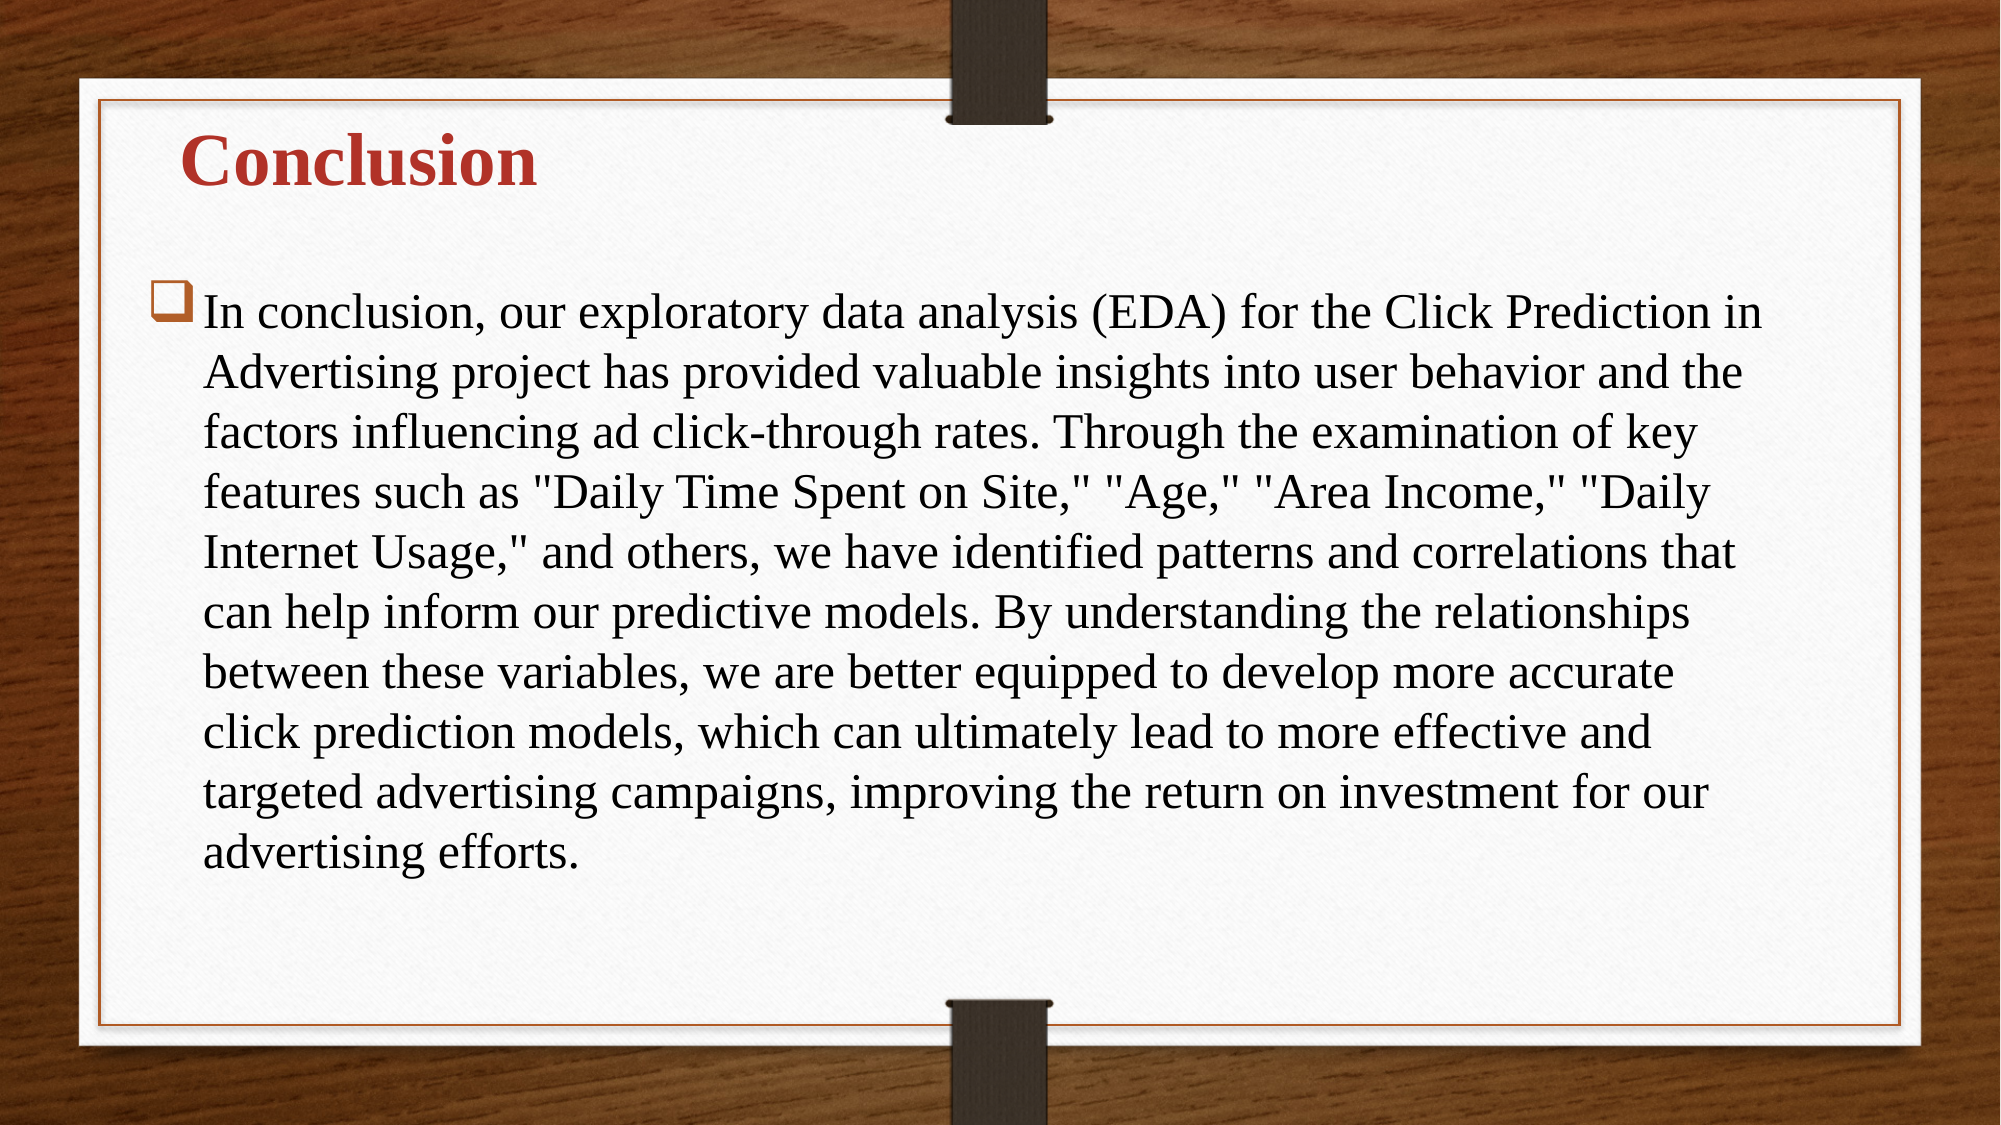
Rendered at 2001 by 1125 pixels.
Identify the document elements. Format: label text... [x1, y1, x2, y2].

picture [0, 0, 948, 1125]
picture [101, 298, 948, 1024]
list In conclusion, our exploratory data analysis (EDA) for the Click Prediction in Advertising project has provided valuable insights into user behavior and the factors influencing ad click-through rates. Through the examination of key features such as "Daily Time Spent on Site," "Age," "Area Income," "Daily Internet Usage," and others, we have identified patterns and correlations that can help inform our predictive models. By understanding the relationships between these variables, we are better equipped to develop more accurate click prediction models, which can ultimately lead to more effective and targeted advertising campaigns, improving the return on investment for our advertising efforts. [131, 270, 1789, 1000]
text_box Conclusion [33, 102, 565, 298]
picture [101, 0, 2001, 1125]
